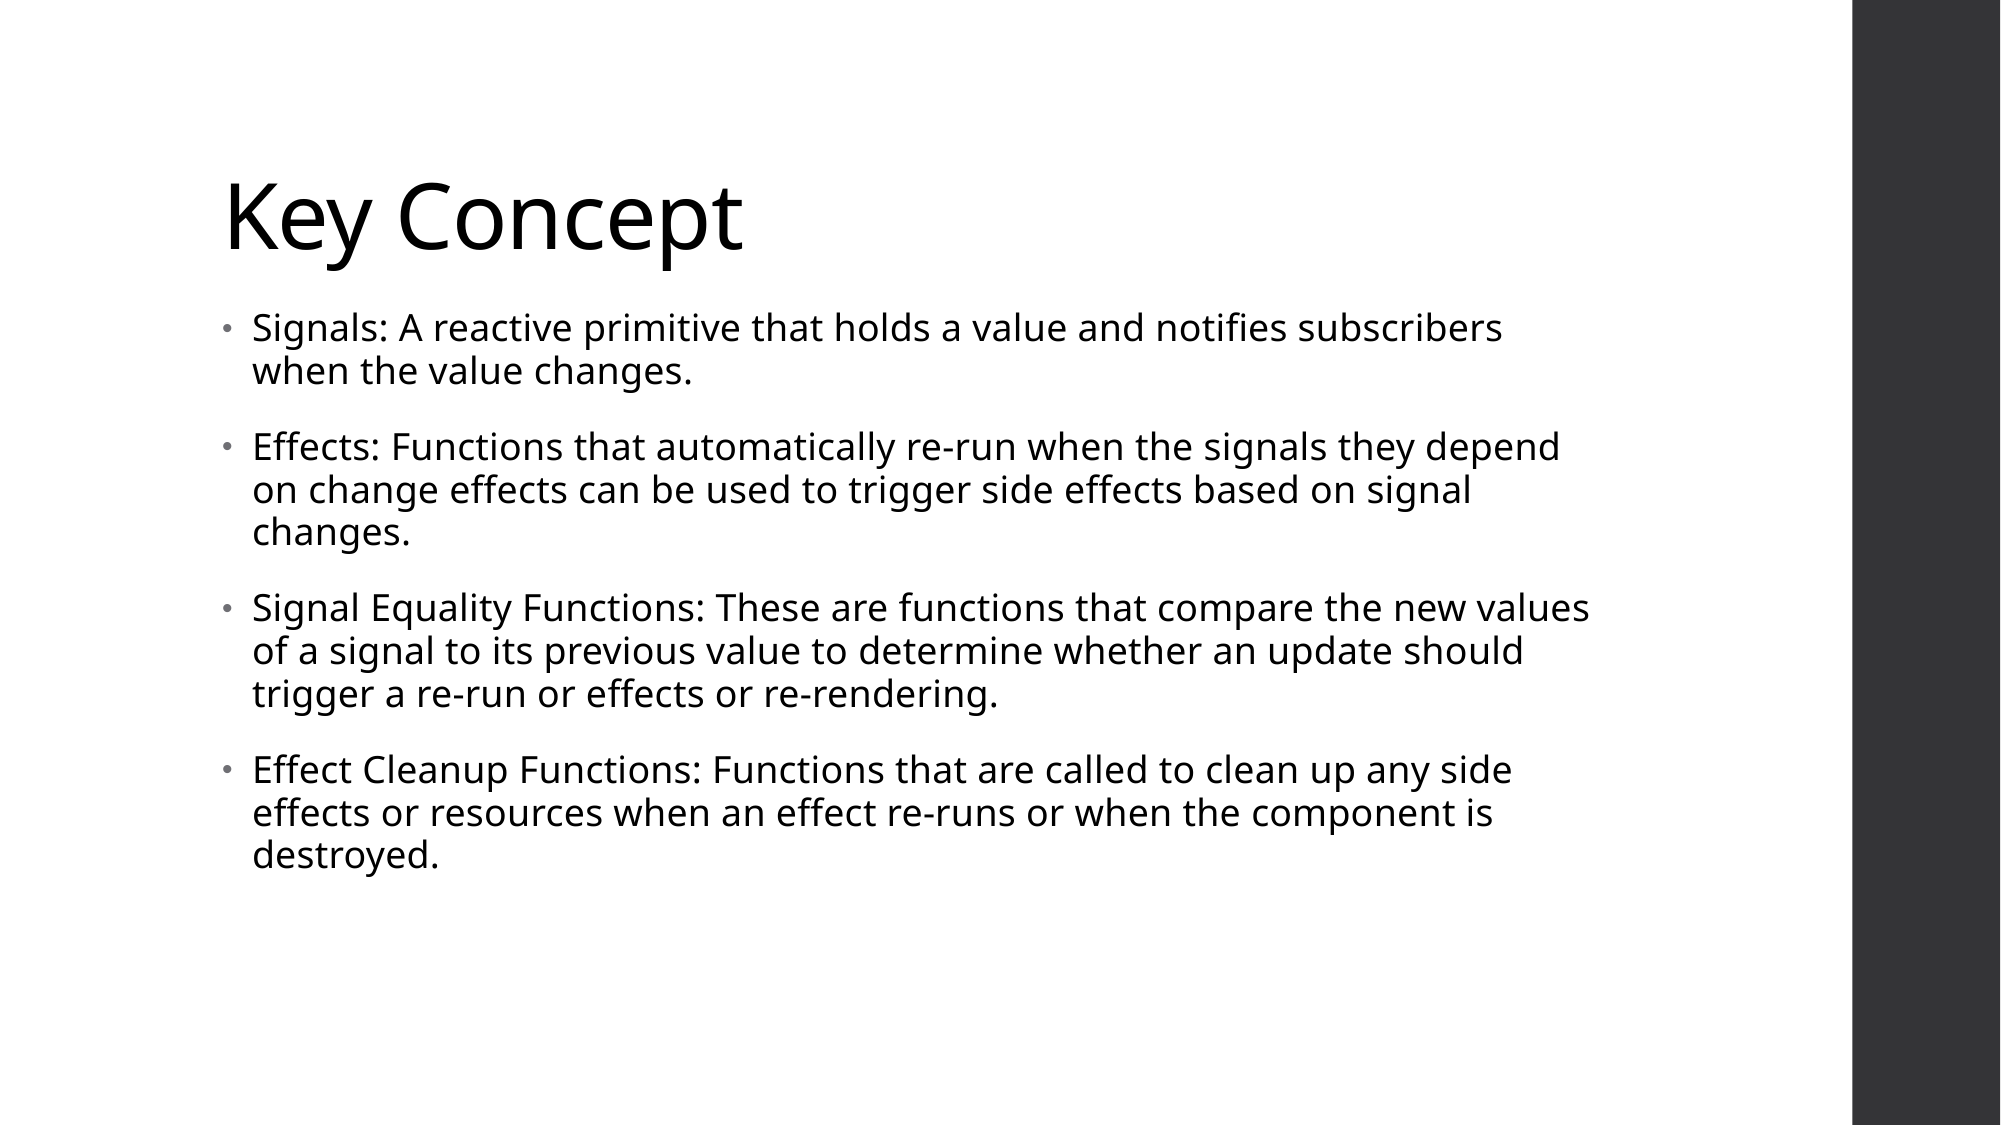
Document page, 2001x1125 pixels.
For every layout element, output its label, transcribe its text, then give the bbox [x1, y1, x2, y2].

title Key Concept [206, 60, 1797, 278]
list Signals: A reactive primitive that holds a value and notifies subscribers when the value changes. Effects: Functions that automatically re-run when the signals they depend on change effects can be used to trigger side effects based on signal changes. Signal Equality Functions: These are functions that compare the new values of a signal to its previous value to determine whether an update should trigger a re-run or effects or re-rendering. Effect Cleanup Functions: Functions that are called to clean up any side effects or resources when an effect re-runs or when the component is destroyed. [206, 299, 1617, 1014]
